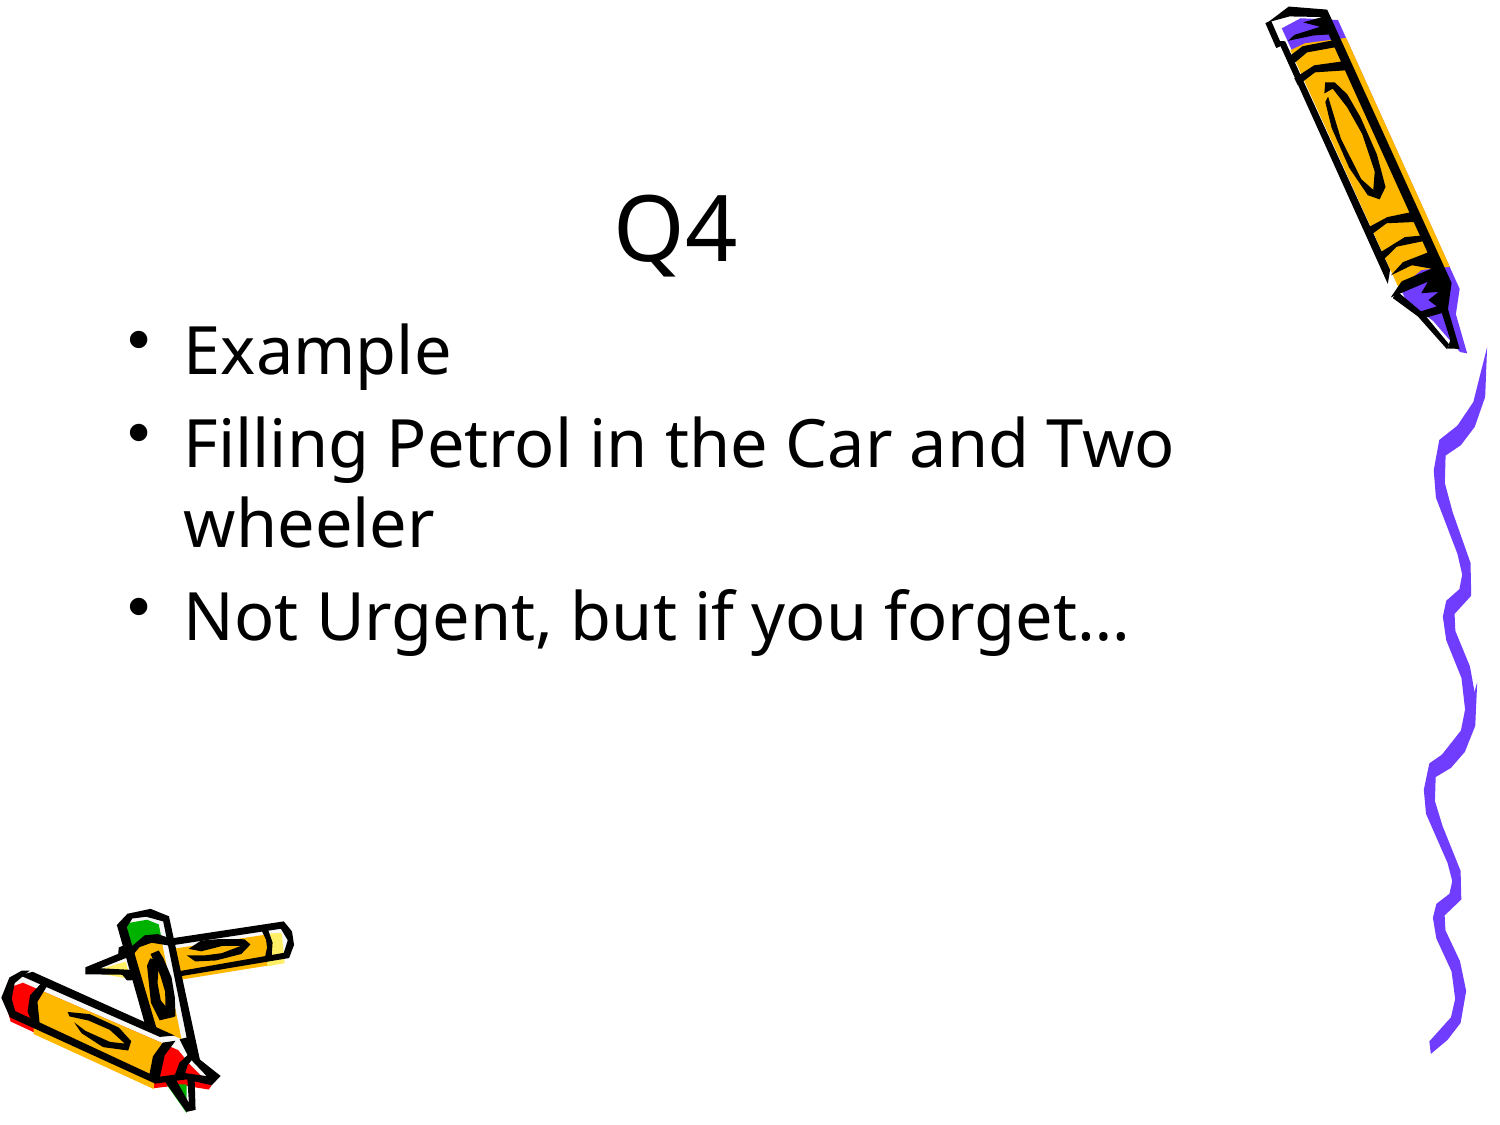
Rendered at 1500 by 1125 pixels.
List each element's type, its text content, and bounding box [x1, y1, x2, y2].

title Q4 [112, 24, 1240, 288]
list Example Filling Petrol in the Car and Two wheeler Not Urgent, but if you forget… [112, 299, 1375, 900]
